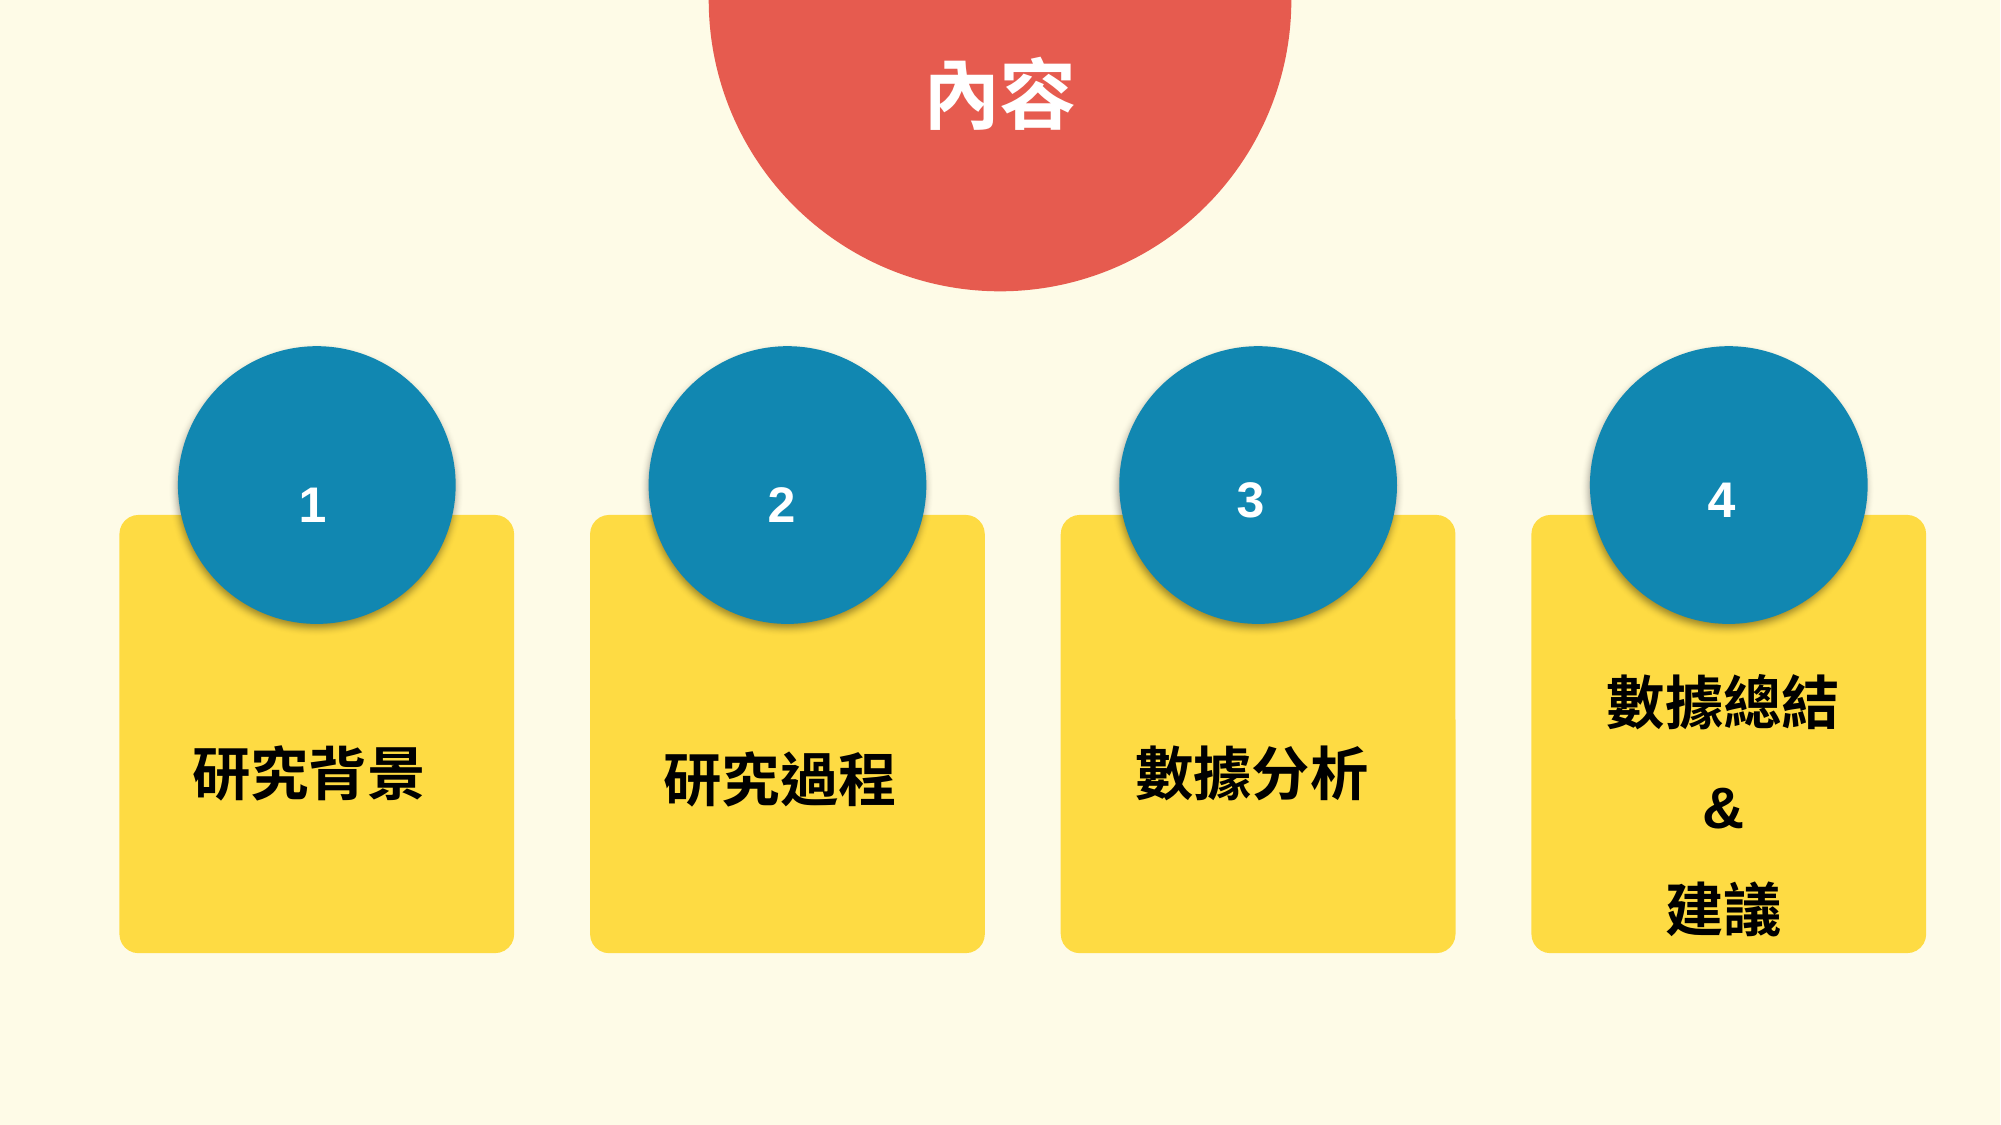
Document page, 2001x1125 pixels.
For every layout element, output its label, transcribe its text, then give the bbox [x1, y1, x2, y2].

text_box 2 [752, 446, 814, 533]
text_box 研究背景 [170, 708, 448, 807]
text_box 數據分析 [1113, 708, 1391, 807]
list 內容 [690, 39, 1311, 148]
text_box 數據總結 & 建議 [1584, 637, 1862, 946]
text_box 研究過程 [641, 714, 919, 813]
text_box 1 [283, 446, 345, 533]
text_box 4 [1692, 442, 1754, 529]
text_box 3 [1221, 442, 1283, 529]
